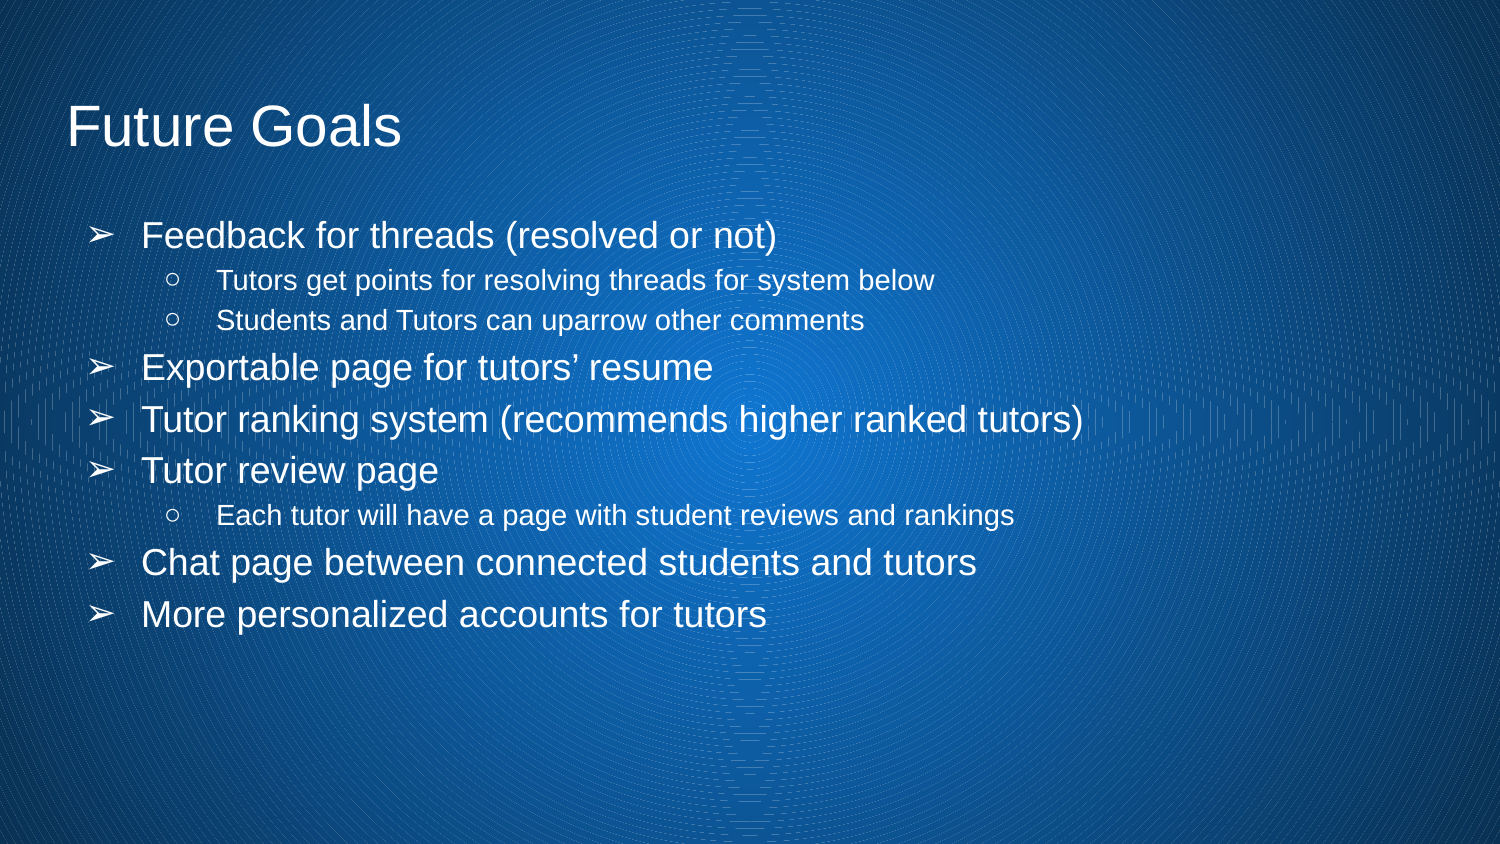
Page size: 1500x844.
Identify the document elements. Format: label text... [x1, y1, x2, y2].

list Feedback for threads (resolved or not) Tutors get points for resolving threads for system below Students and Tutors can uparrow other comments Exportable page for tutors’ resume Tutor ranking system (recommends higher ranked tutors) Tutor review page Each tutor will have a page with student reviews and rankings Chat page between connected students and tutors More personalized accounts for tutors [51, 189, 1449, 750]
title Future Goals [51, 72, 1449, 167]
